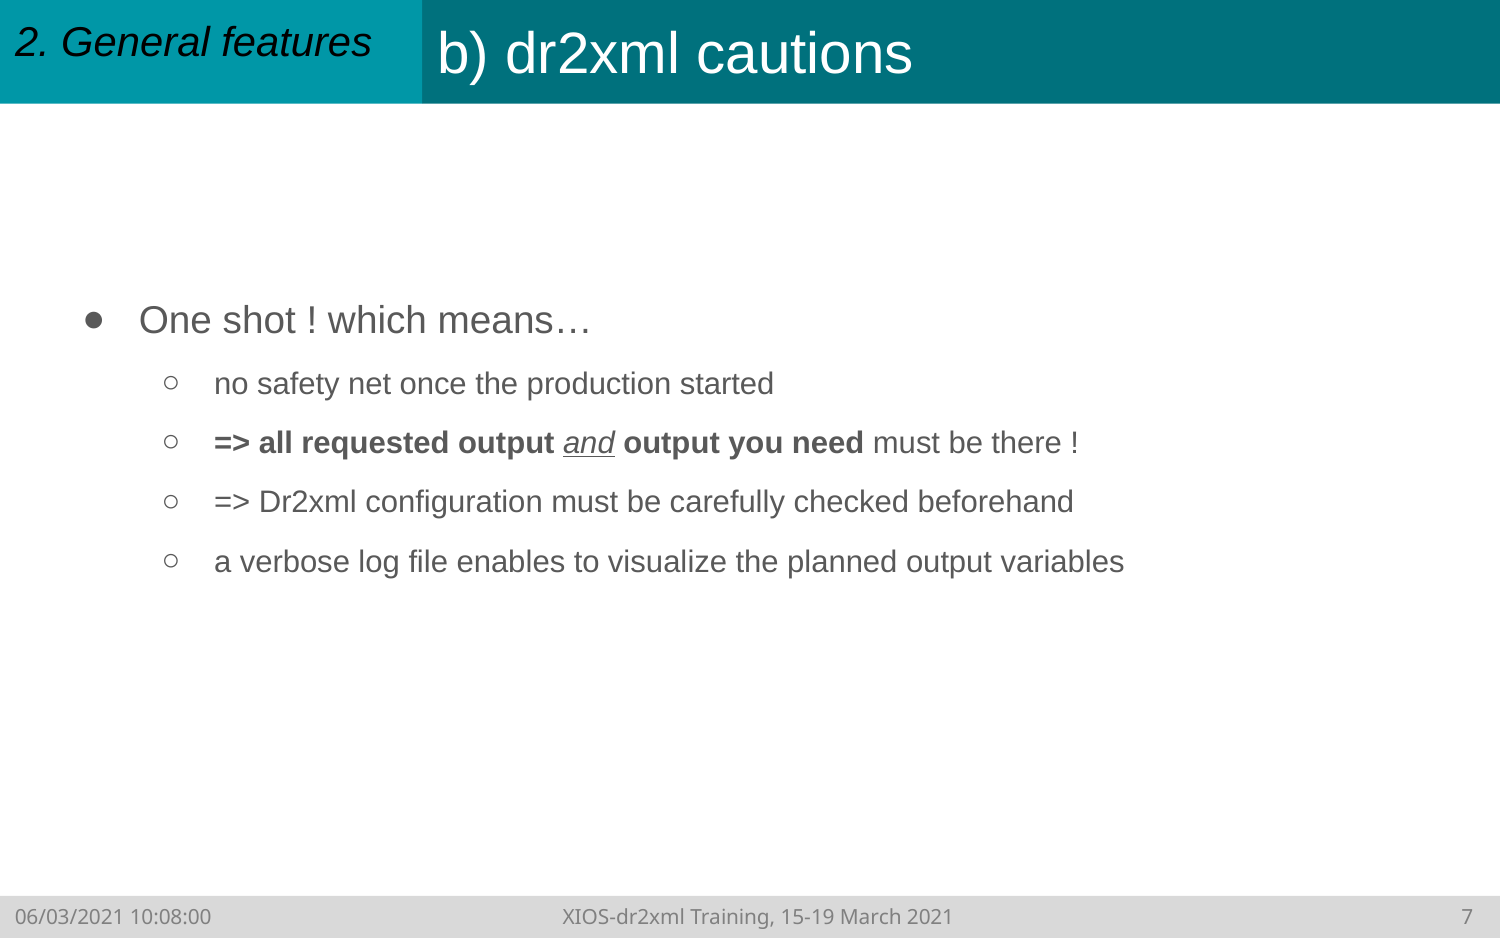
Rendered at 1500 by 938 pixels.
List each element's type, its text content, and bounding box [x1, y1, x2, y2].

title b) dr2xml cautions [423, 0, 1500, 104]
text_box 06/03/2021 10:08:00 XIOS-dr2xml Training, 15-19 March 2021 6 [0, 895, 1500, 938]
text_box 2. General features [0, 0, 423, 104]
text_box One shot ! which means… no safety net once the production started => all requested output and output you need must be there ! => Dr2xml configuration must be carefully checked beforehand a verbose log file enables to visualize the planned output variables [48, 235, 1272, 596]
